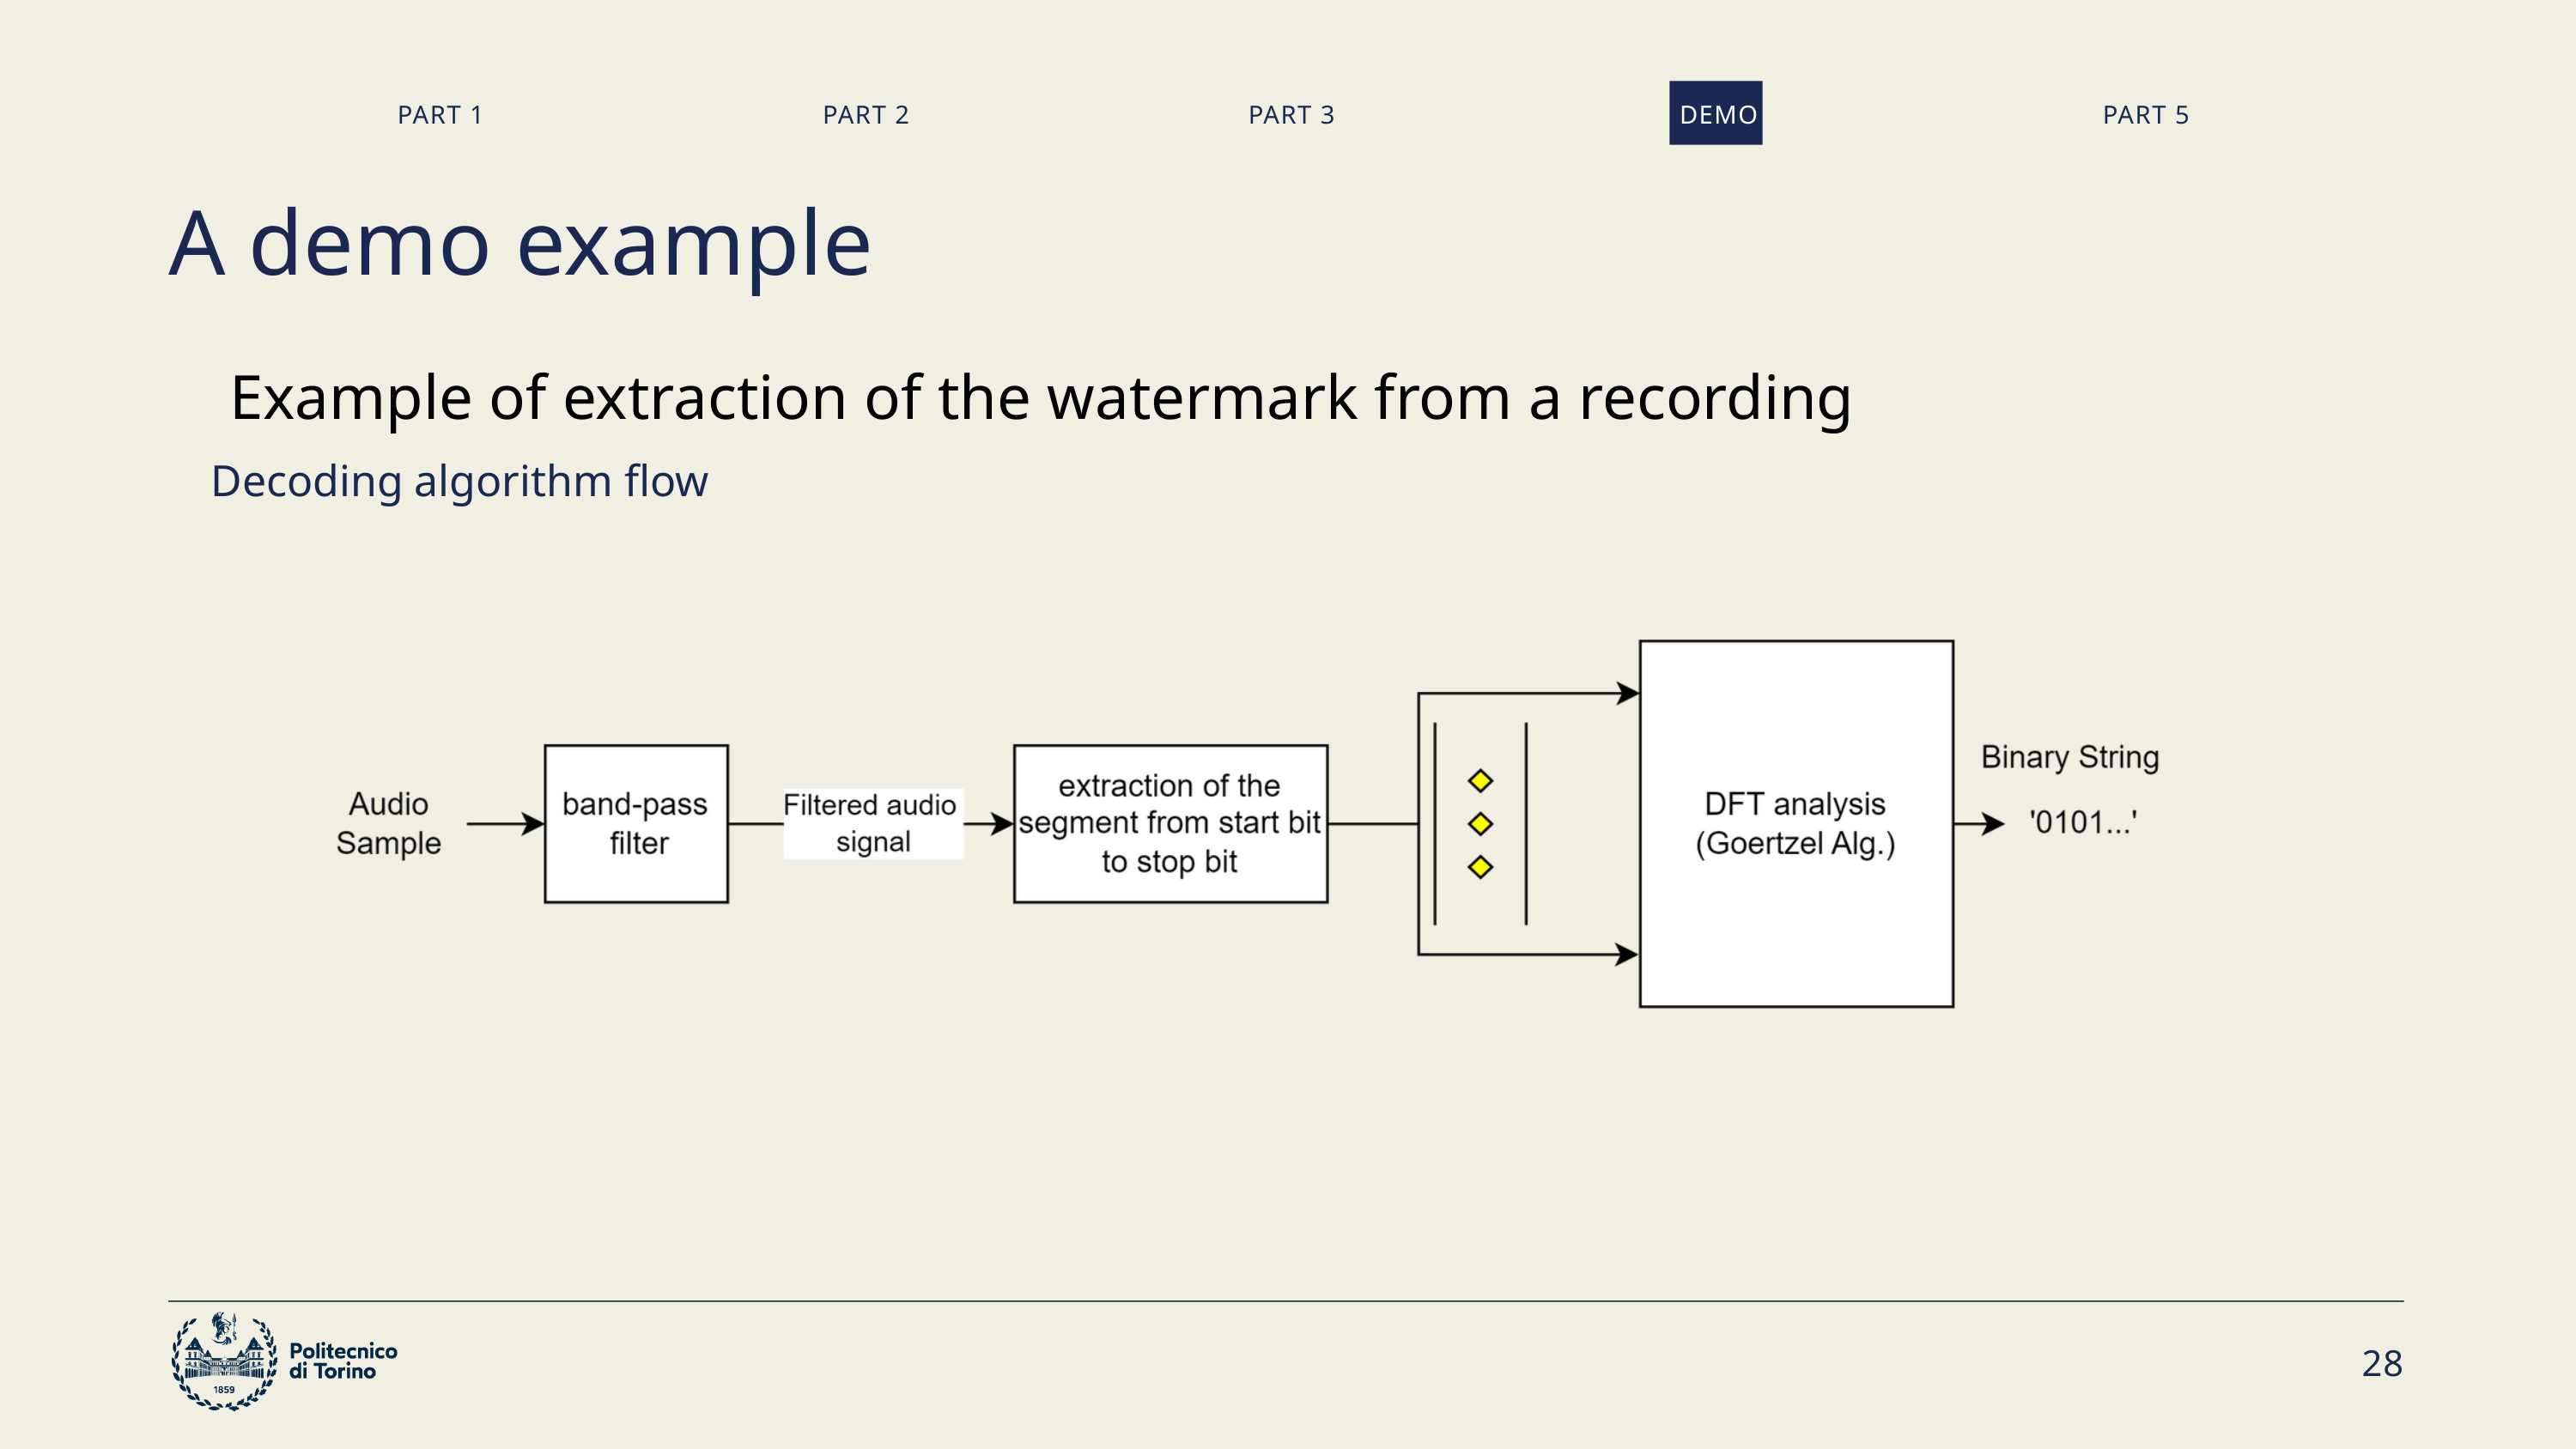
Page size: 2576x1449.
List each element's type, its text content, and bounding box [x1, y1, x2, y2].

text_box Decoding algorithm flow [210, 440, 1288, 506]
text_box PART 5 [2102, 101, 2202, 129]
text_box 28 [2147, 1333, 2404, 1384]
text_box PART 1 [397, 101, 493, 129]
text_box A demo example [168, 198, 1919, 293]
text_box Example of extraction of the watermark from a recording [168, 346, 1917, 432]
text_box PART 3 [1248, 101, 1344, 129]
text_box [1669, 81, 1763, 145]
text_box [283, 614, 2215, 1037]
text_box [168, 1310, 400, 1413]
text_box PART 2 [823, 101, 919, 129]
